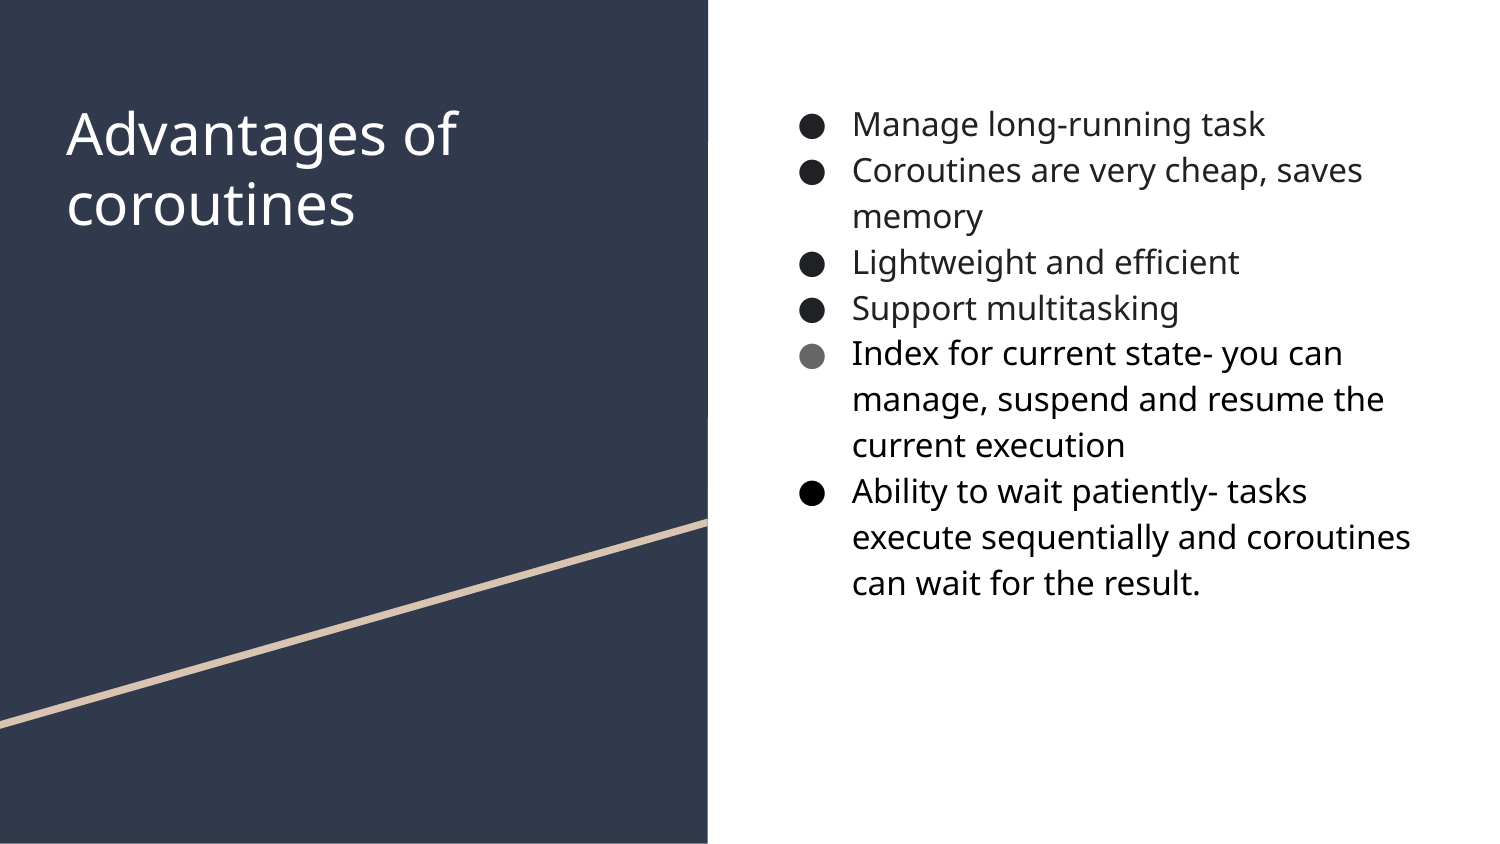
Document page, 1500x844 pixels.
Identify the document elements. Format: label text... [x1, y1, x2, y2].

list Manage long-running task Coroutines are very cheap, saves memory Lightweight and efficient Support multitasking Index for current state- you can manage, suspend and resume the current execution Ability to wait patiently- tasks execute sequentially and coroutines can wait for the result. [761, 82, 1446, 755]
title Advantages of coroutines [51, 82, 660, 494]
